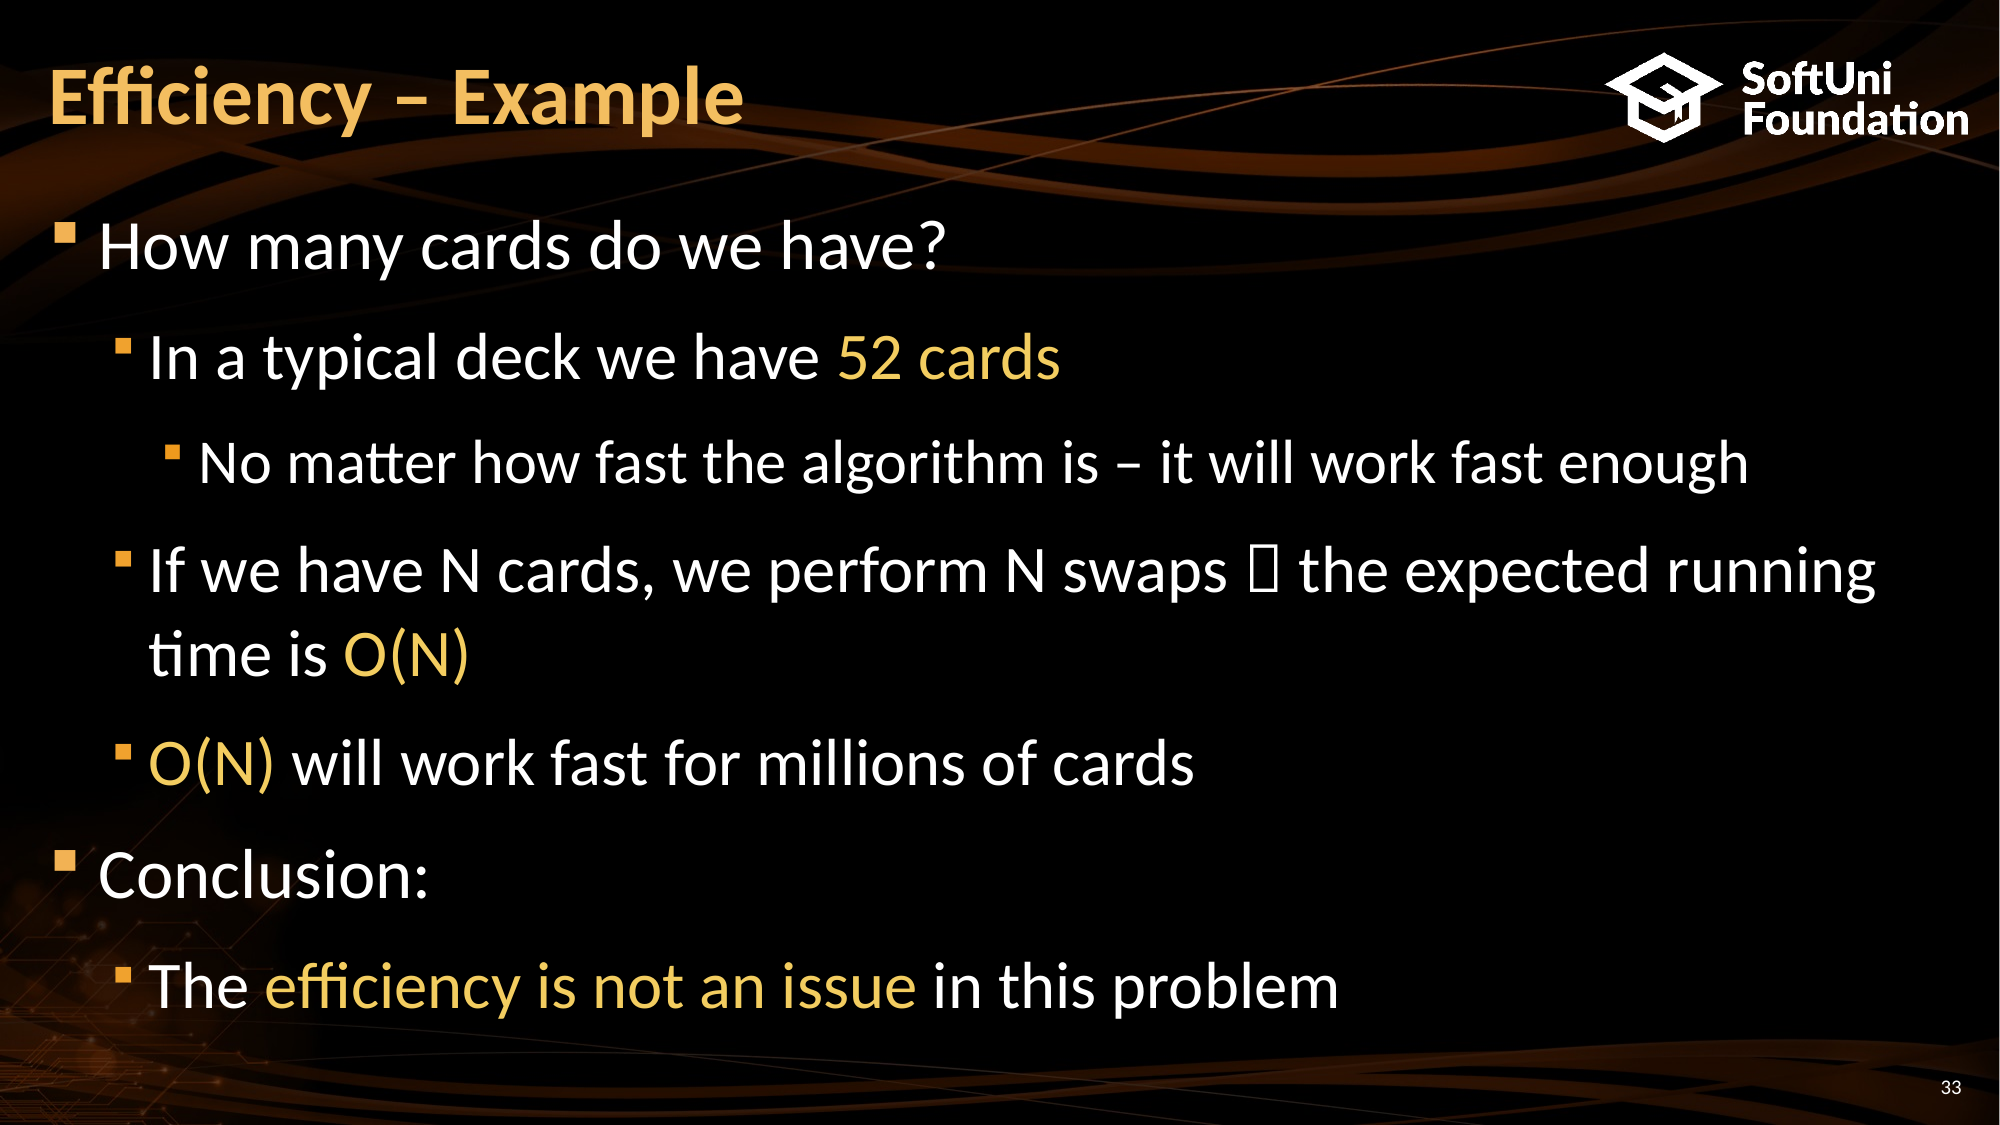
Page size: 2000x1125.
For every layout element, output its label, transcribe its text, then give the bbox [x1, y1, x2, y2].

text_box Efficiency – Example [30, 6, 1602, 189]
picture [0, 0, 2000, 1125]
text_box How many cards do we have? In a typical deck we have 52 cards No matter how fast the algorithm is – it will work fast enough If we have N cards, we perform N swaps  the expected running time is O(N) O(N) will work fast for millions of cards Conclusion: The efficiency is not an issue in this problem [31, 188, 1968, 1103]
